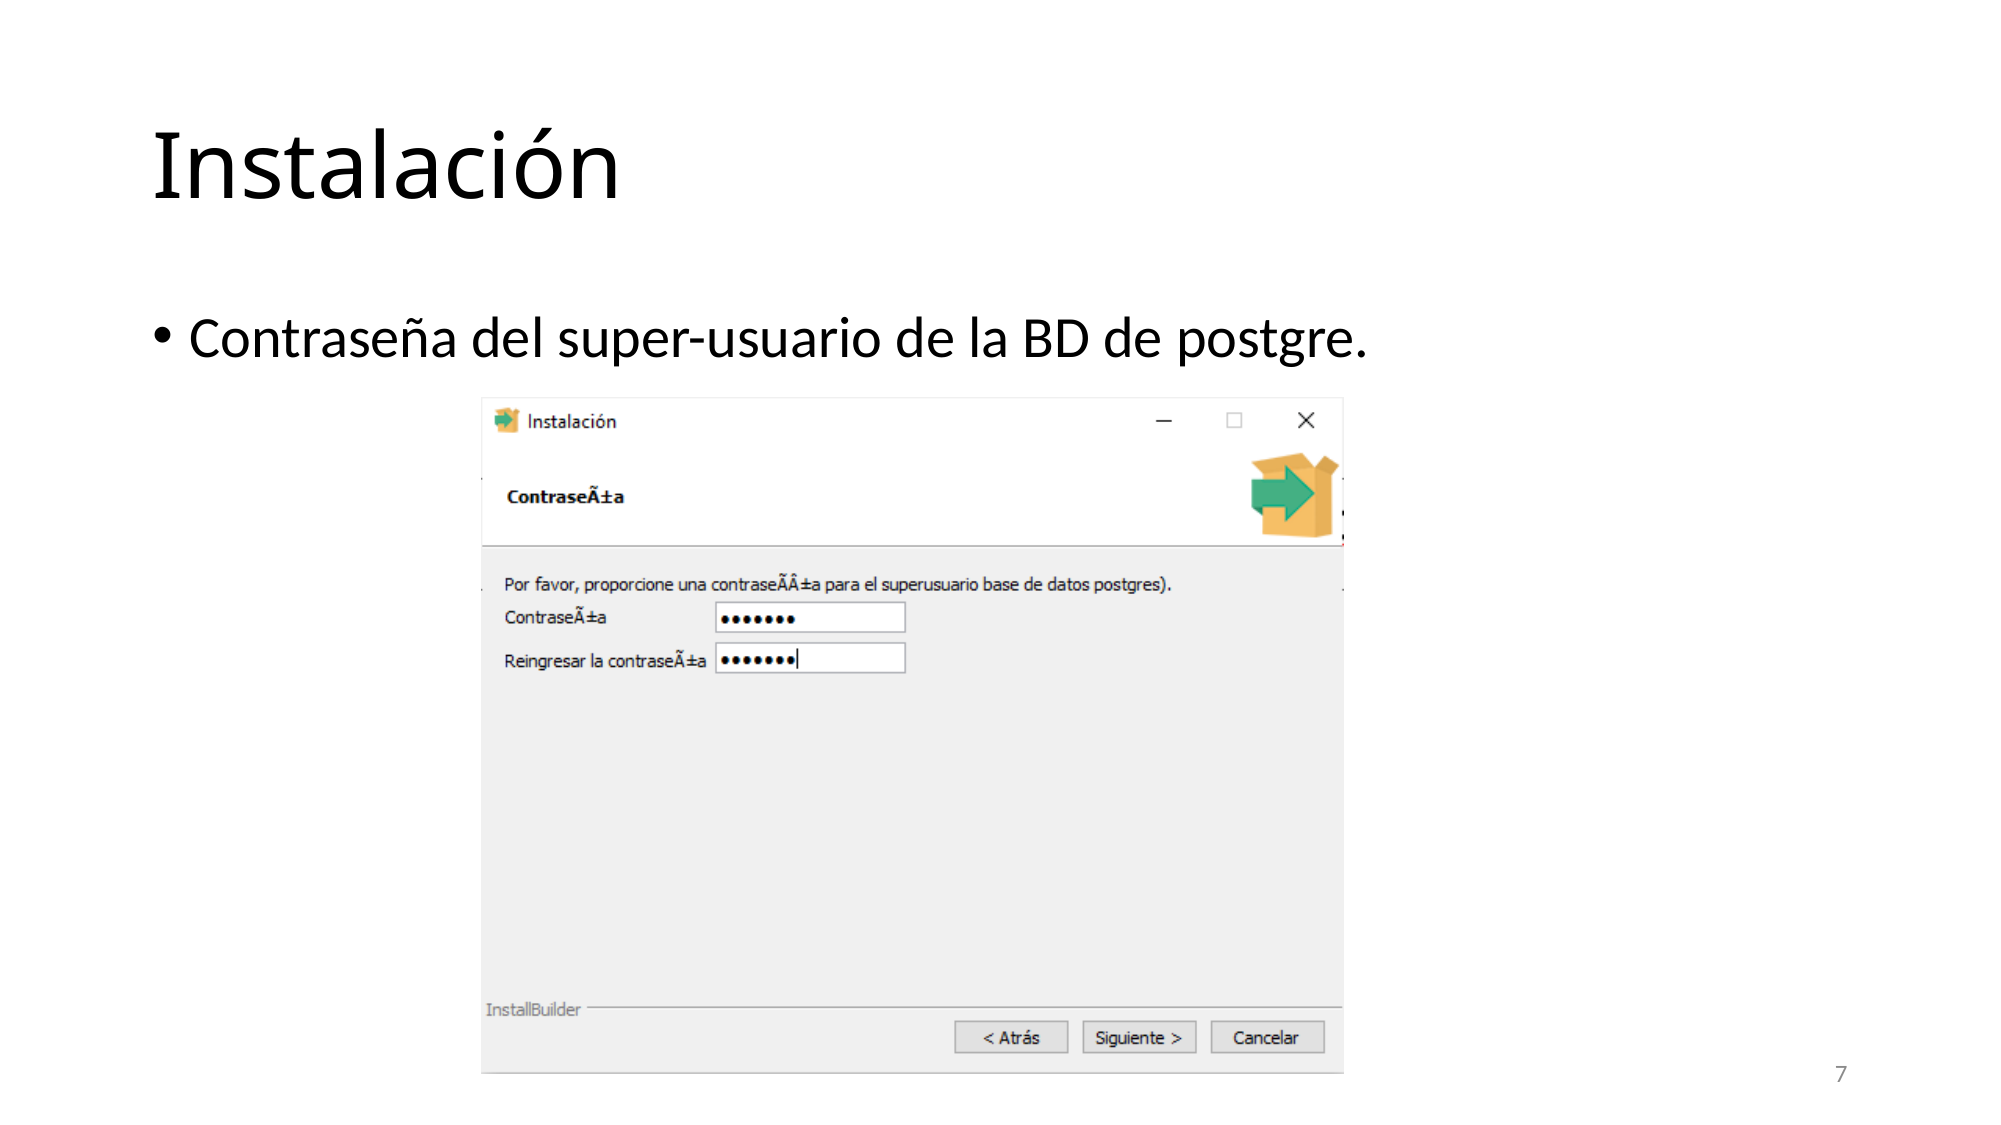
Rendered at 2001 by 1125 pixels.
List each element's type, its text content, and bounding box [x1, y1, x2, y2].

slide_number 7 [1412, 1042, 1863, 1103]
title Instalación [137, 59, 1863, 278]
list Contraseña del super-usuario de la BD de postgre. [137, 299, 1863, 398]
picture [481, 397, 1344, 1074]
